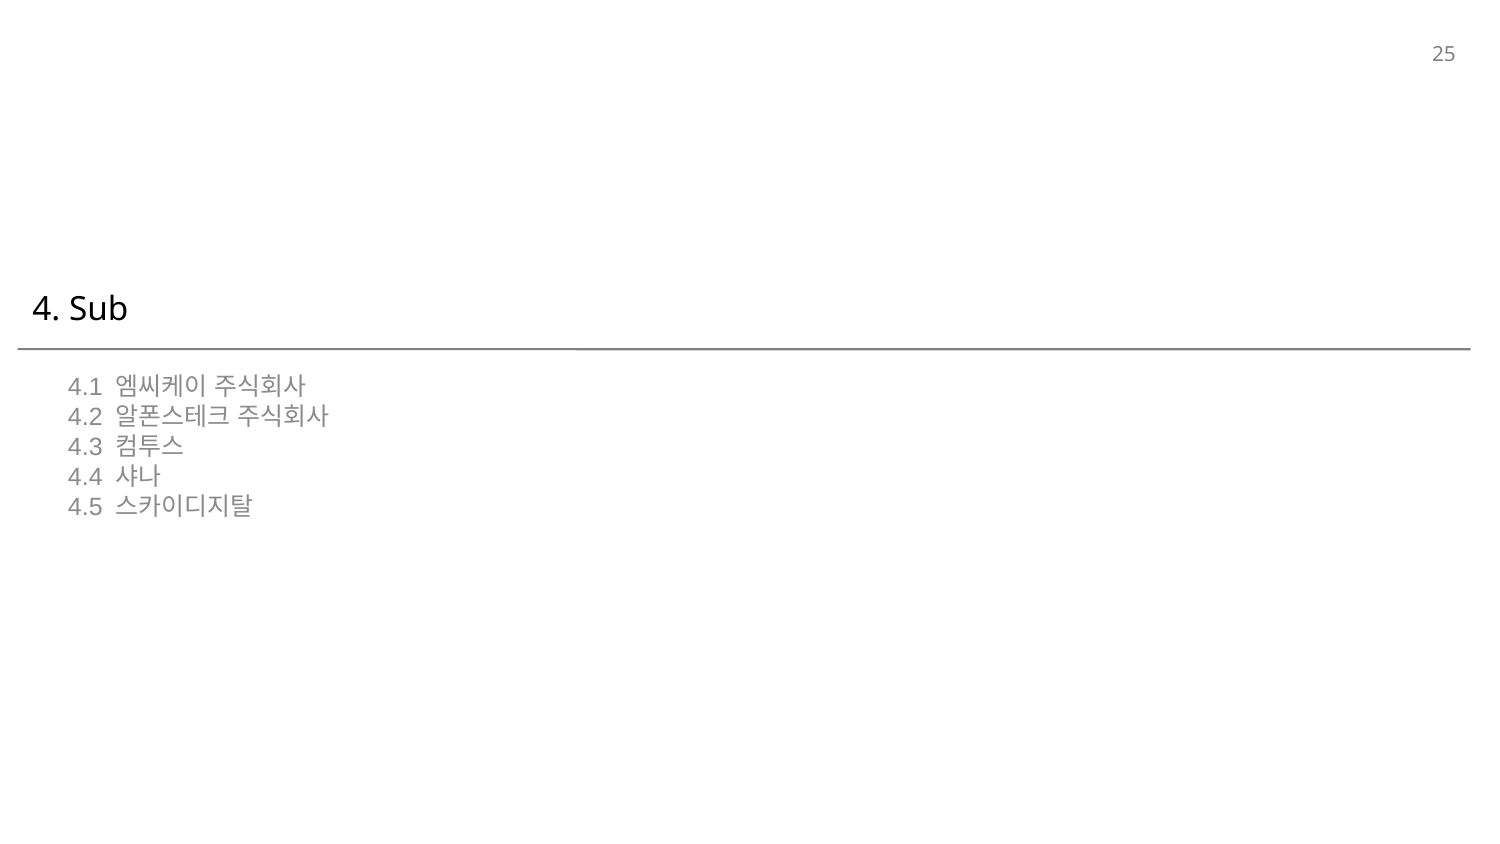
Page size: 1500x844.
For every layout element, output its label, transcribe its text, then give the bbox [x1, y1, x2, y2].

title 4. Sub [17, 280, 1223, 326]
slide_number 25 [1380, 32, 1471, 78]
subtitle 4.1 엠씨케이 주식회사 4.2 알폰스테크 주식회사 4.3 컴투스 4.4 샤나 4.5 스카이디지탈 [53, 362, 1104, 576]
